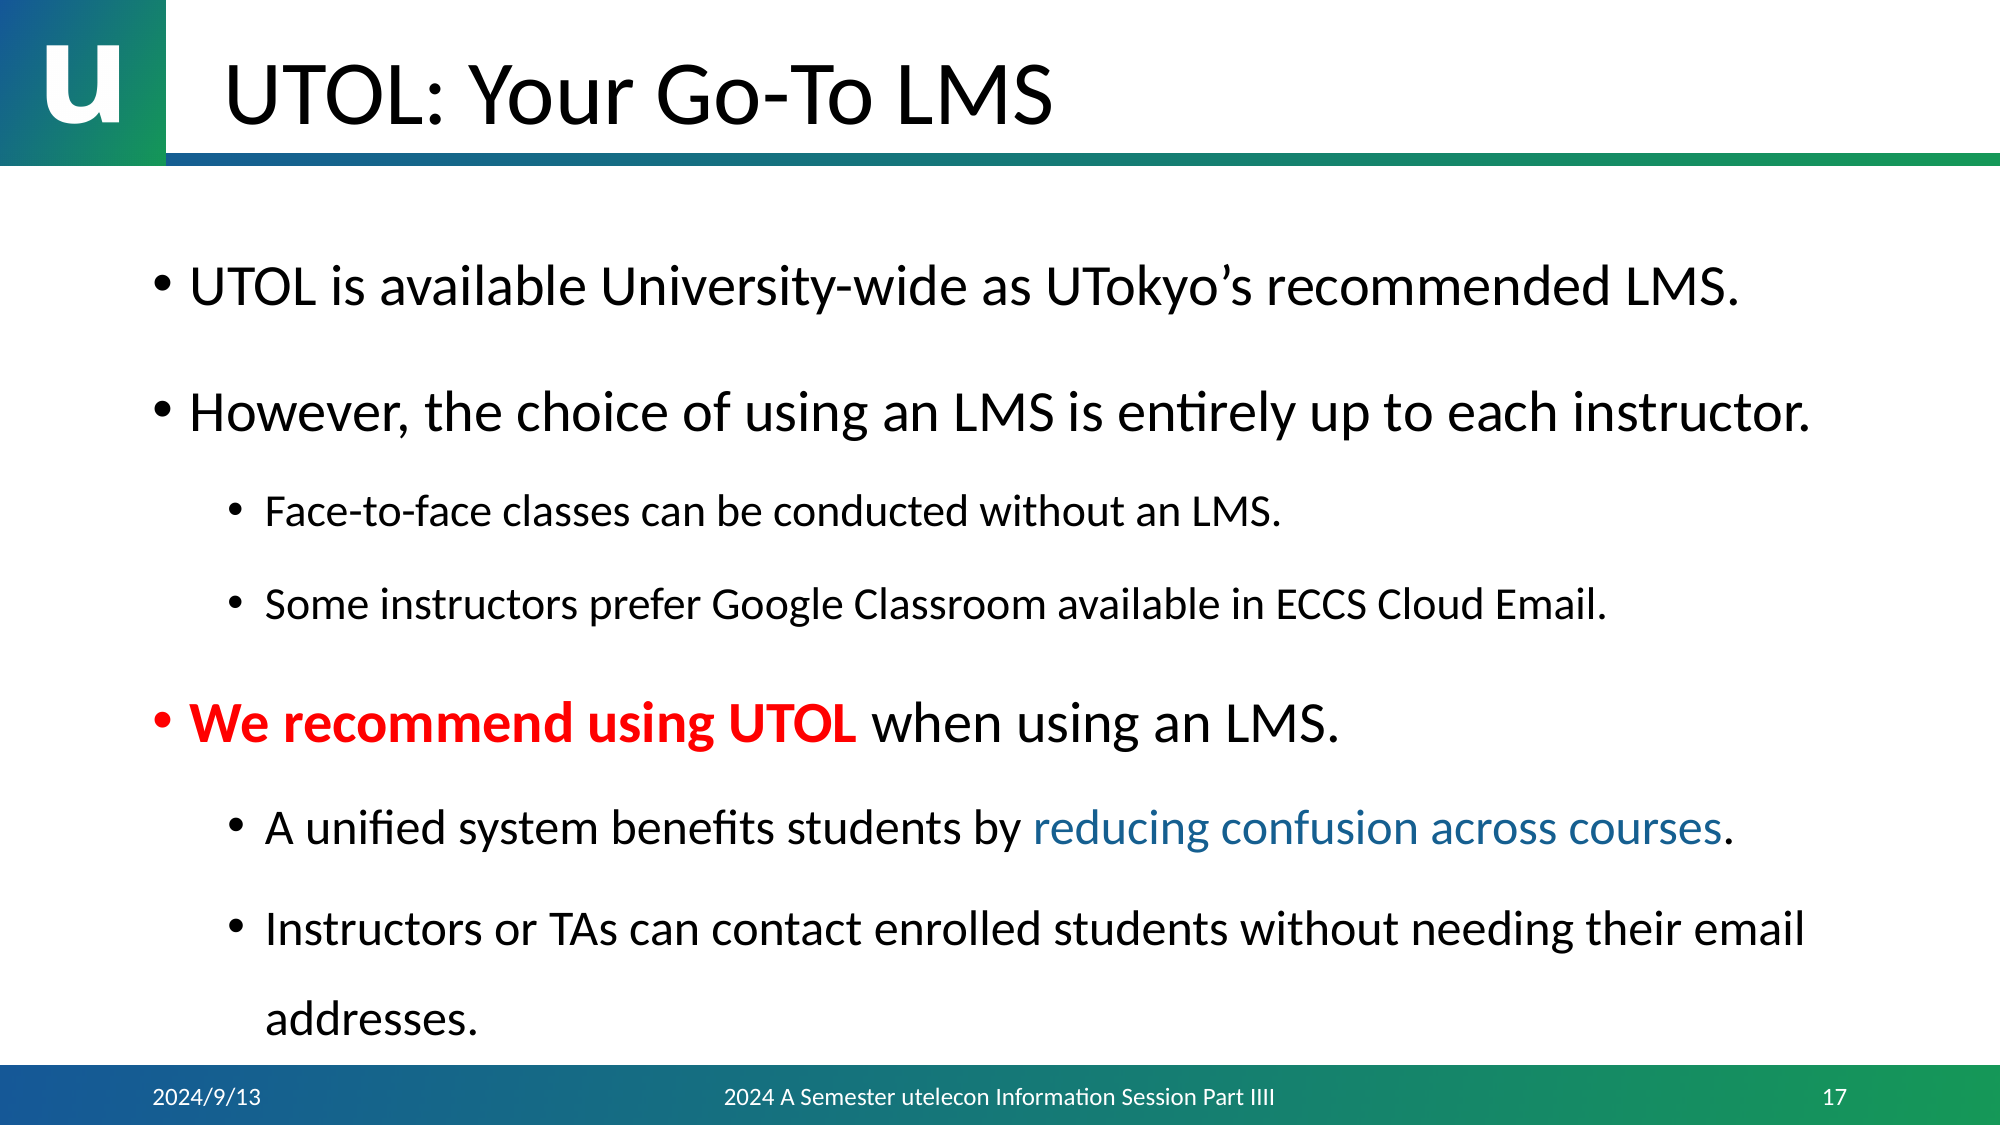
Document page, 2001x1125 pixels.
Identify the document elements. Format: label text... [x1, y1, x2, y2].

footer 2024 A Semester utelecon Information Session Part IIII [662, 1074, 1338, 1117]
slide_number 17 [1412, 1074, 1863, 1117]
title UTOL: Your Go-To LMS [208, 35, 2000, 154]
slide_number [137, 1074, 588, 1117]
picture [0, 1065, 2000, 1125]
picture [0, 0, 2000, 166]
list UTOL is available University-wide as UTokyo’s recommended LMS. However, the choice of using an LMS is entirely up to each instructor. Face-to-face classes can be conducted without an LMS. Some instructors prefer Google Classroom available in ECCS Cloud Email. We recommend using UTOL when using an LMS. A unified system benefits students by reducing confusion across courses. Instructors or TAs can contact enrolled students without needing their email addresses. [137, 205, 1863, 1055]
